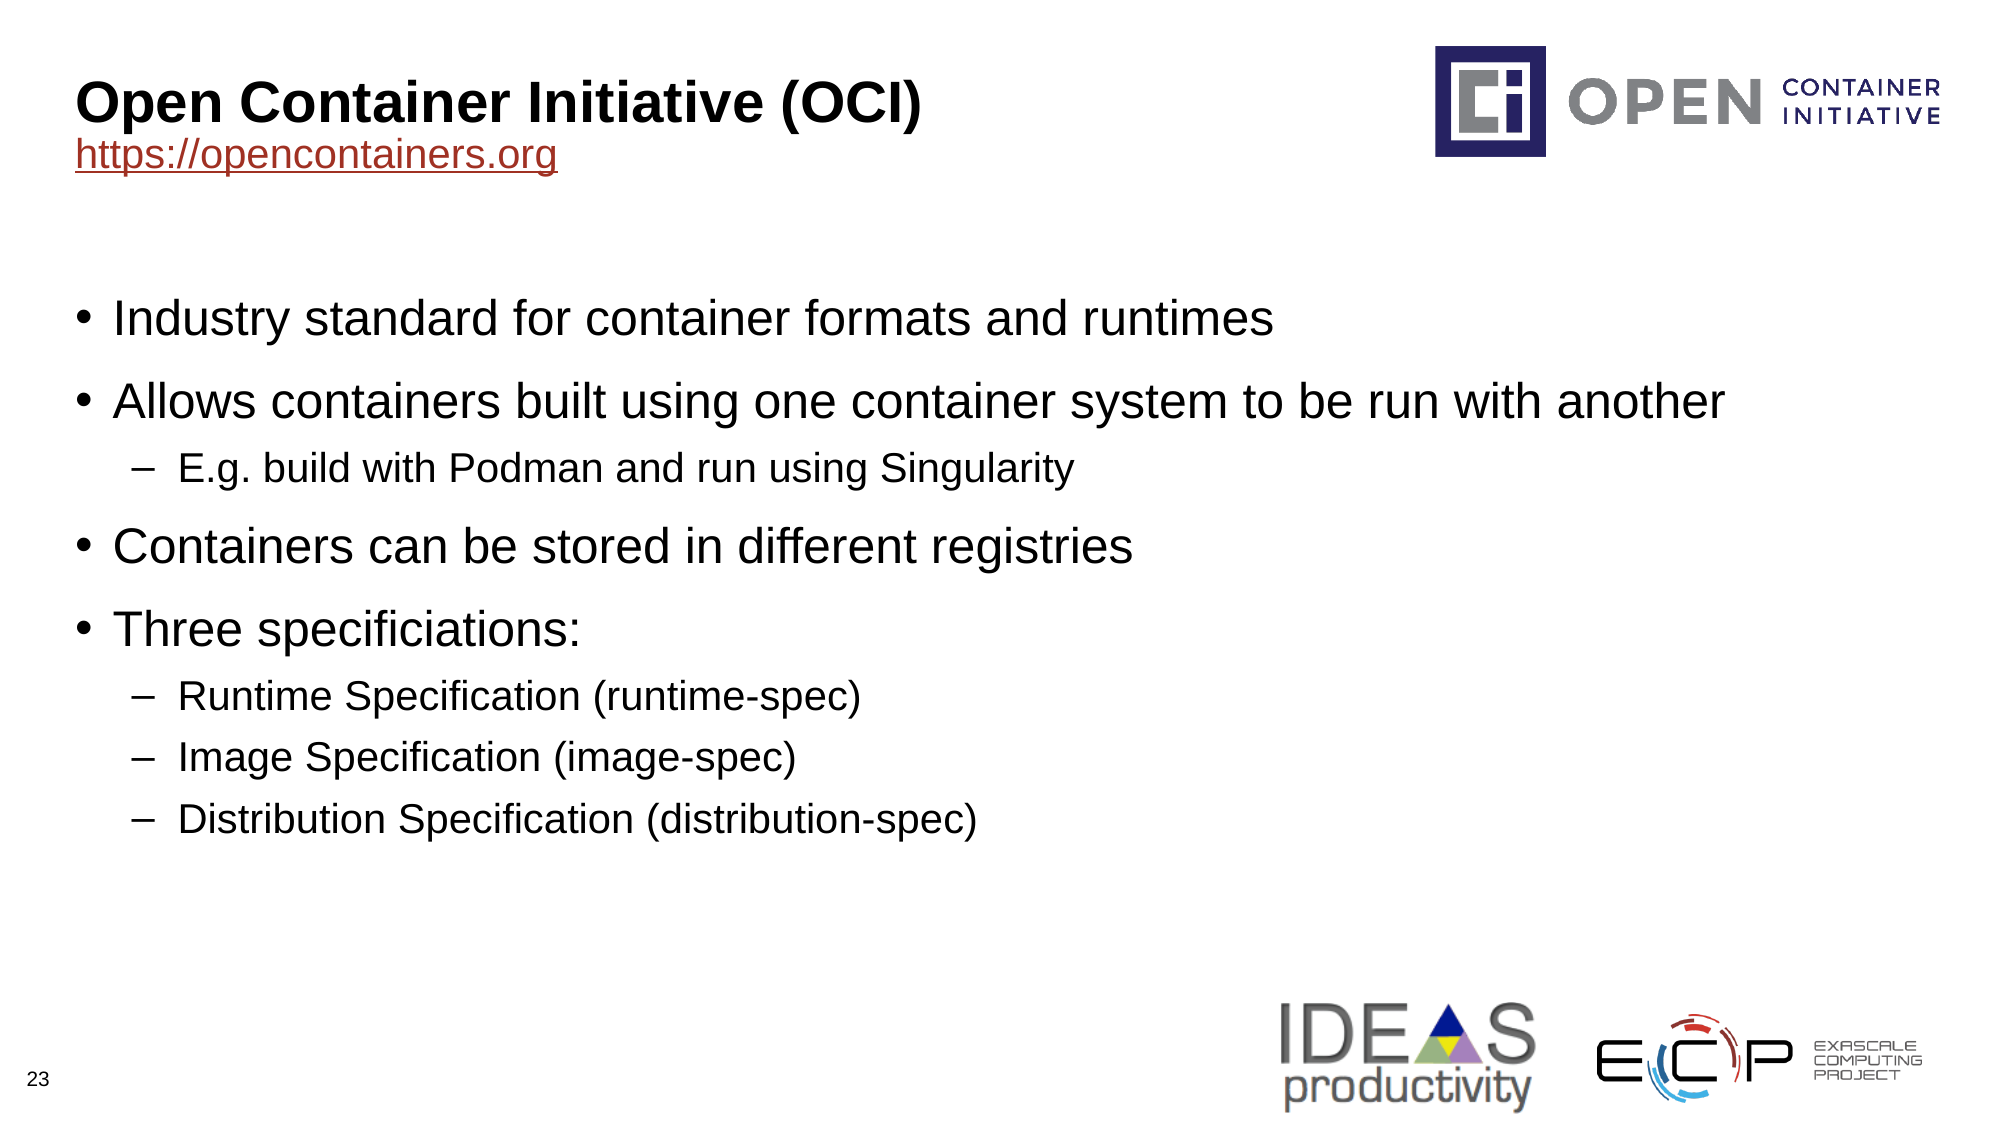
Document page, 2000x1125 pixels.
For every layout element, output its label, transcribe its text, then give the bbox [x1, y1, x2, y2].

list Industry standard for container formats and runtimes Allows containers built using one container system to be run with another E.g. build with Podman and run using Singularity Containers can be stored in different registries Three specificiations: Runtime Specification (runtime-spec) Image Specification (image-spec) Distribution Specification (distribution-spec) [59, 284, 1926, 950]
picture [1280, 1002, 1537, 1114]
picture [1435, 25, 1940, 177]
title Open Container Initiative (OCI) https://opencontainers.org [59, 67, 1926, 218]
picture [1597, 1014, 1922, 1103]
